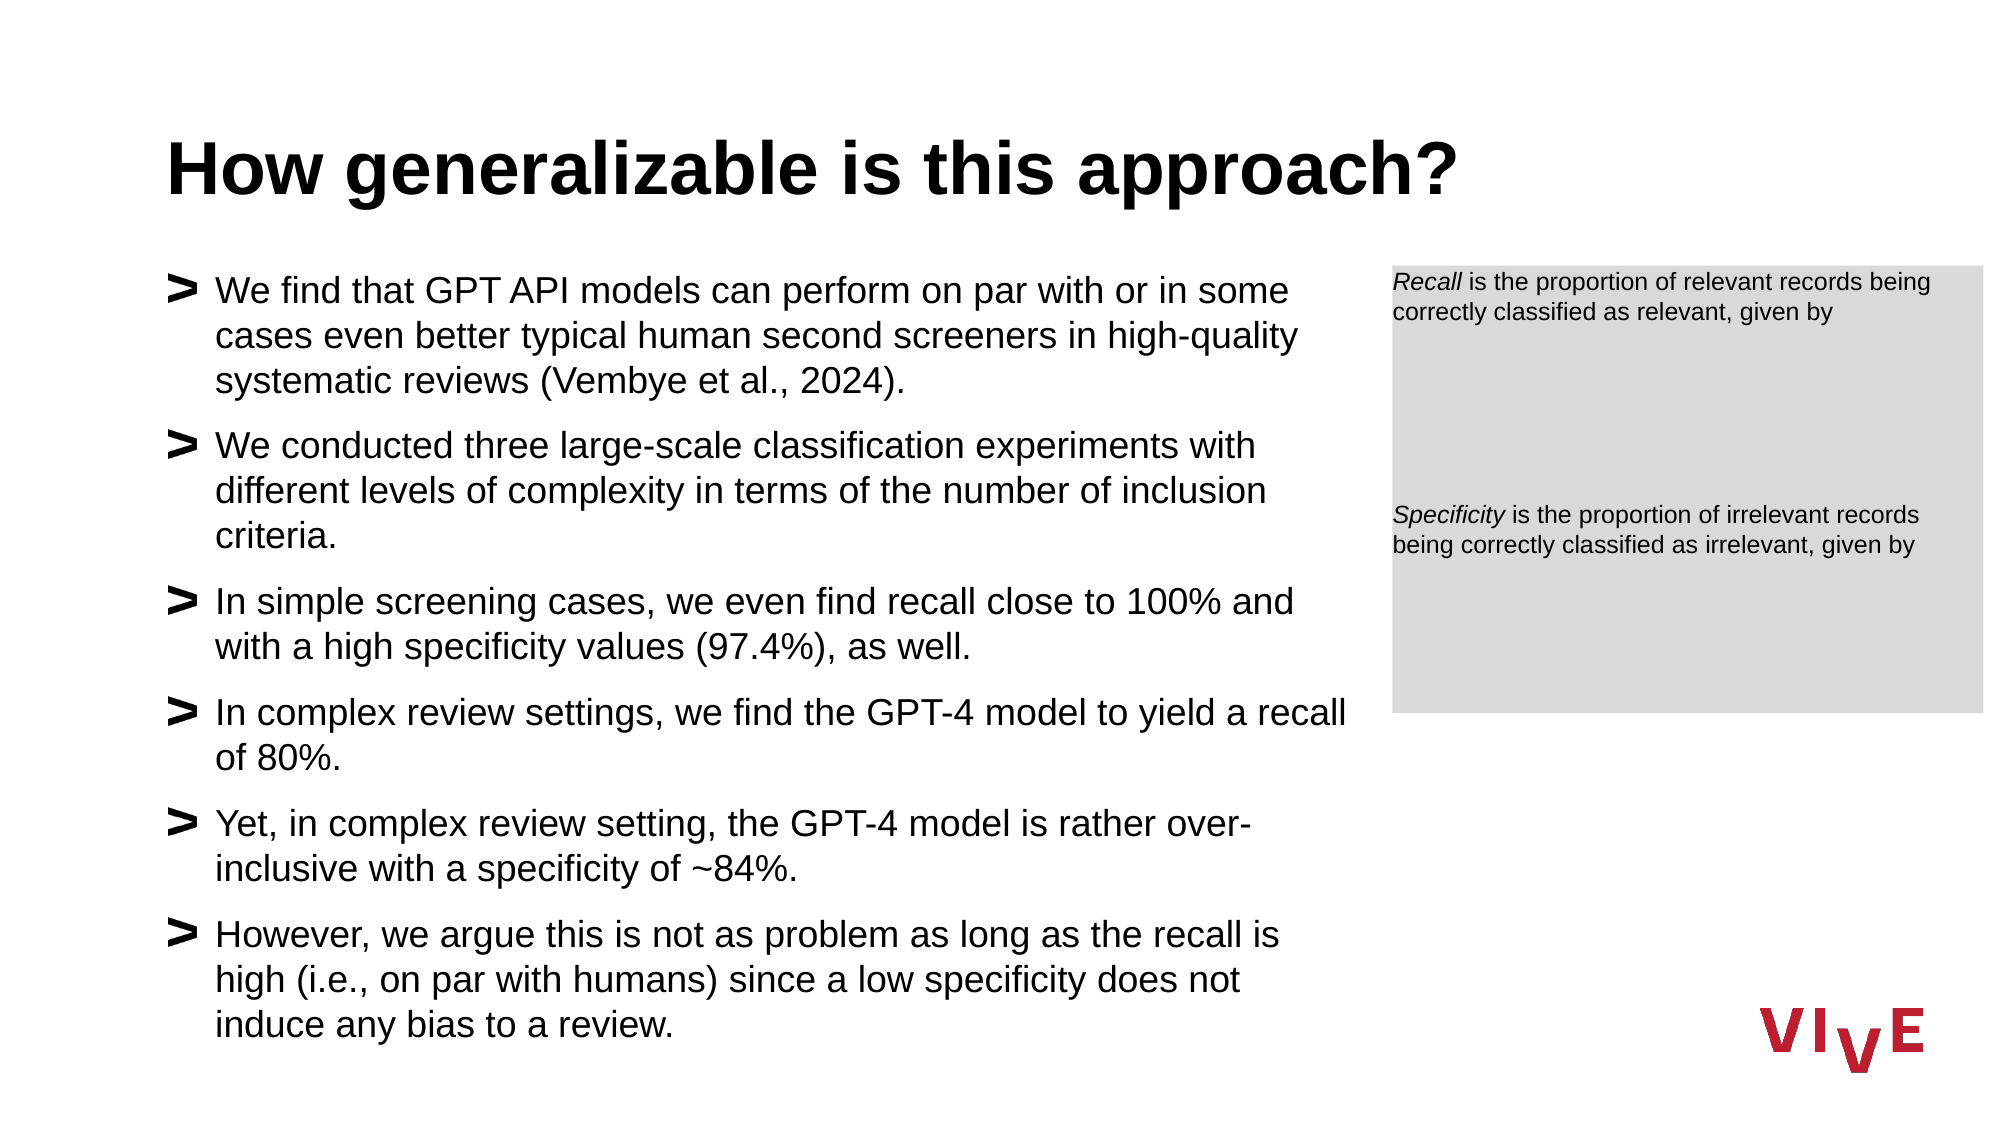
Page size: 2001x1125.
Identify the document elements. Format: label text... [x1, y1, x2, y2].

picture [168, 807, 197, 836]
picture [168, 696, 197, 726]
picture [168, 917, 197, 947]
title How generalizable is this approach? [166, 119, 1833, 235]
picture [168, 429, 197, 459]
picture [1754, 973, 1932, 1095]
list We find that GPT API models can perform on par with or in some cases even better typical human second screeners in high-quality systematic reviews (Vembye et al., 2024). We conducted three large-scale classification experiments with different levels of complexity in terms of the number of inclusion criteria. In simple screening cases, we even find recall close to 100% and with a high specificity values (97.4%), as well. In complex review settings, we find the GPT-4 model to yield a recall of 80%. Yet, in complex review setting, the GPT-4 model is rather over-inclusive with a specificity of ~84%. However, we argue this is not as problem as long as the recall is high (i.e., on par with humans) since a low specificity does not induce any bias to a review. [168, 265, 1359, 1053]
picture [168, 273, 197, 303]
picture [168, 585, 197, 615]
